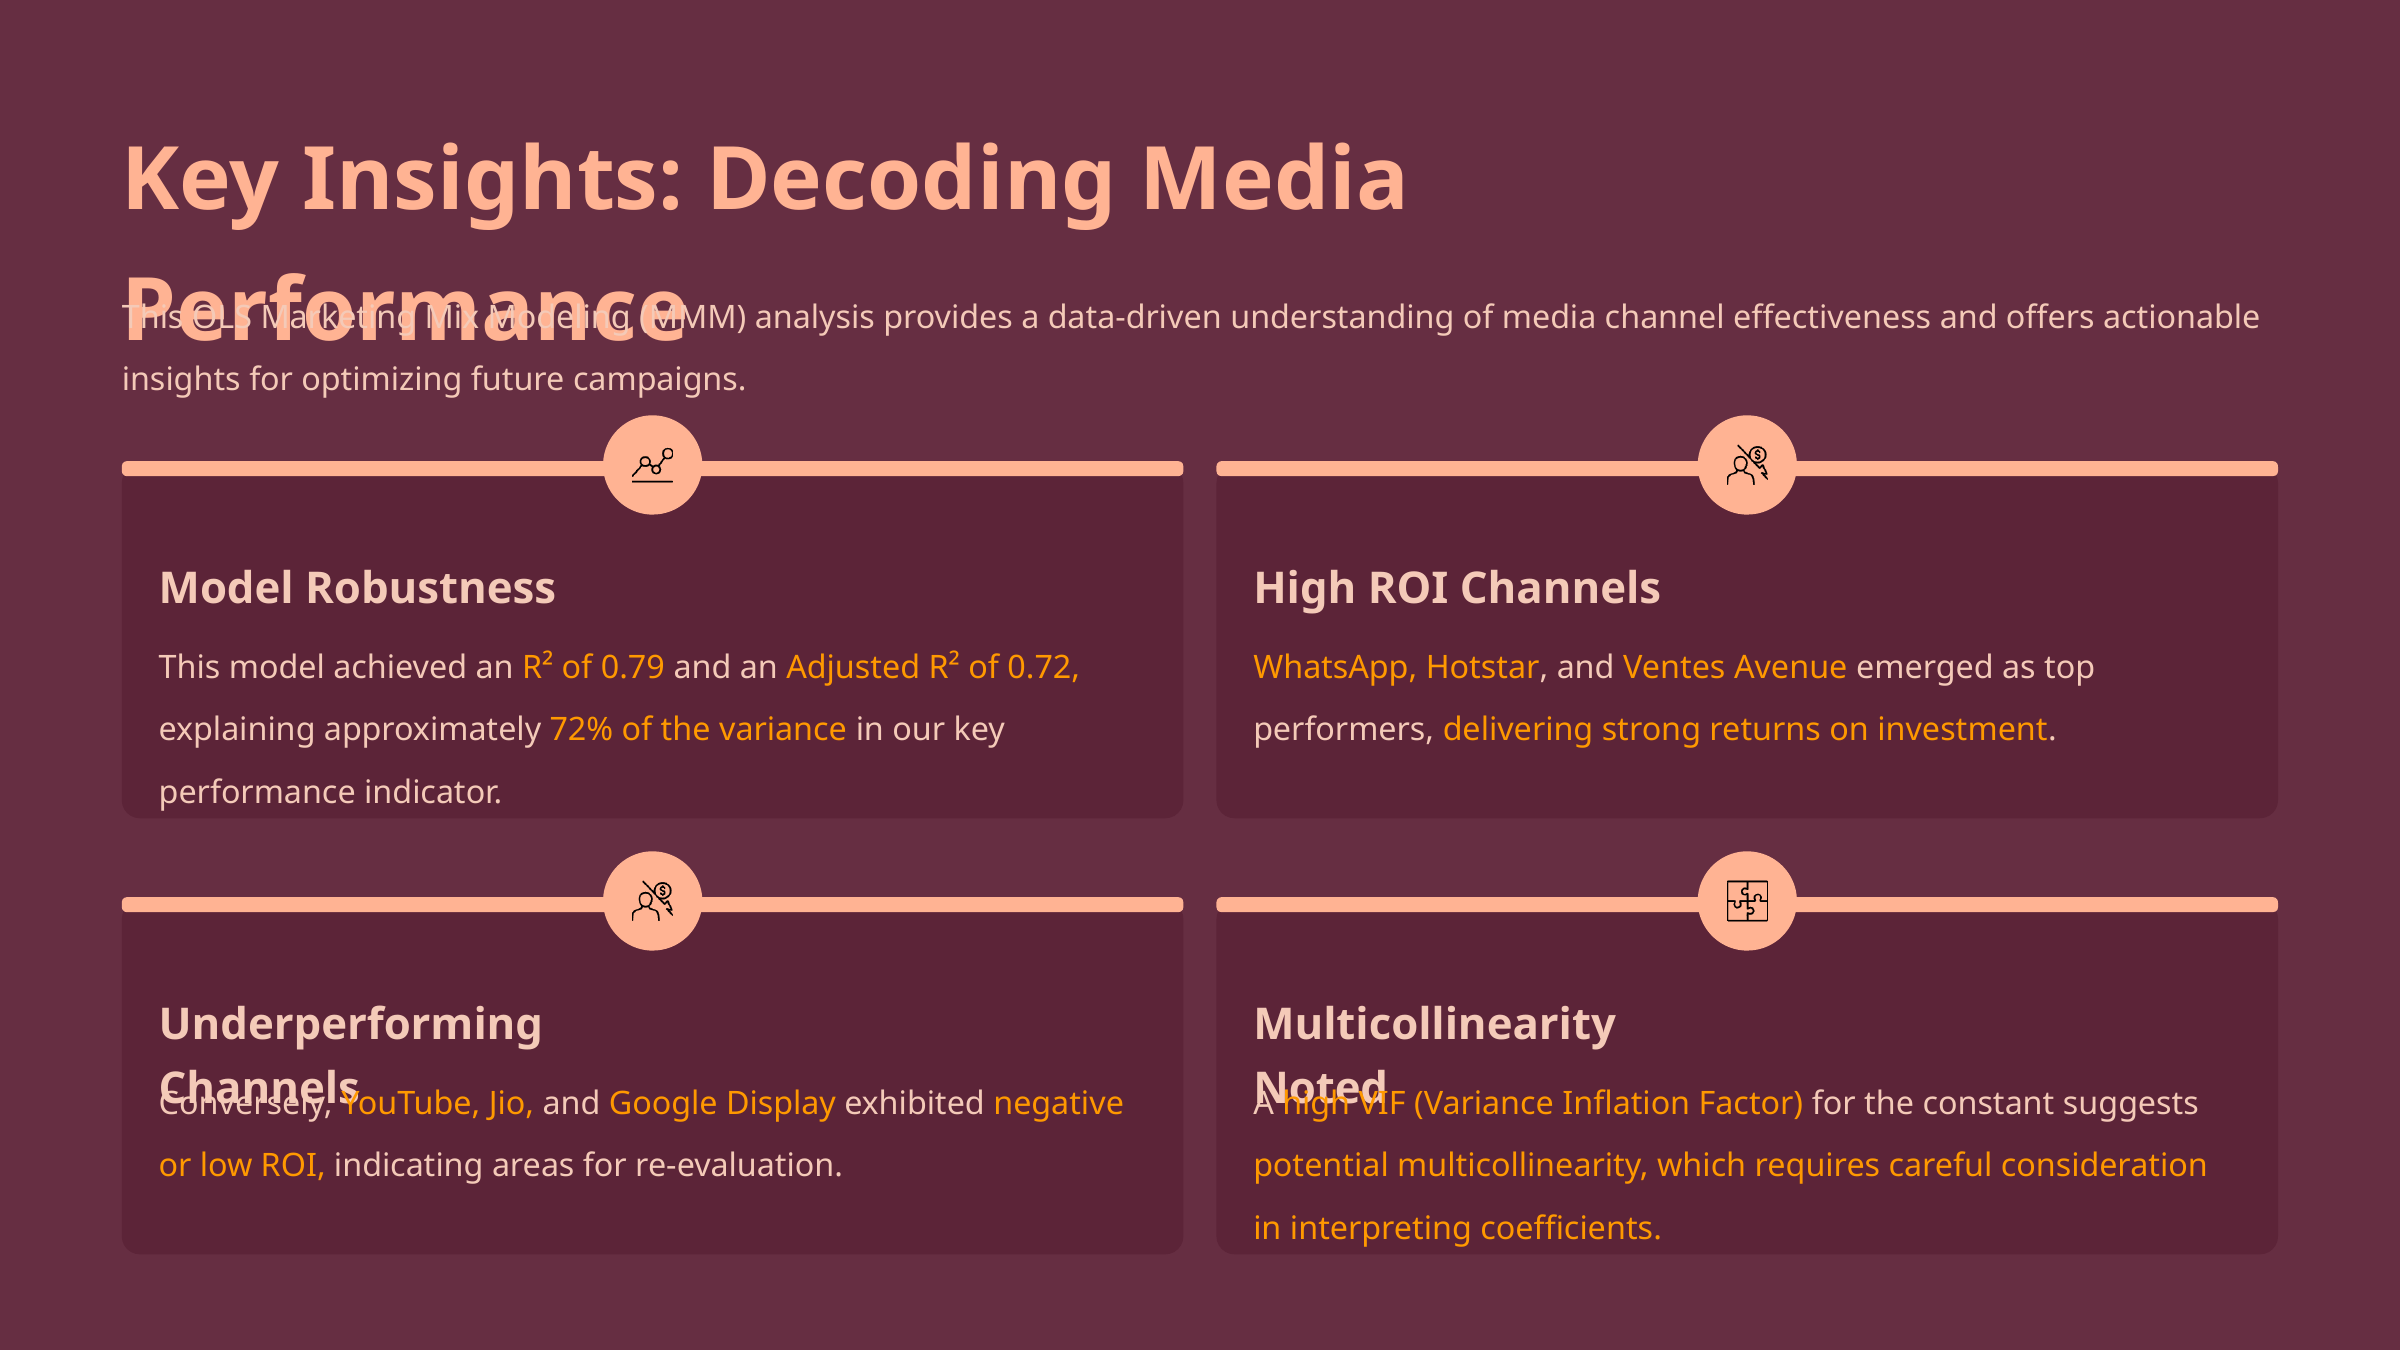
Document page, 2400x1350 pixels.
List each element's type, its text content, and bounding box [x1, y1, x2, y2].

text_box This OLS Marketing Mix Modeling (MMM) analysis provides a data-driven understanding of media channel effectiveness and offers actionable insights for optimizing future campaigns. [121, 272, 2278, 379]
text_box [1216, 912, 2279, 1255]
text_box [121, 912, 1184, 1255]
picture [1727, 875, 1768, 926]
text_box Multicollinearity Noted [1253, 983, 1750, 1039]
text_box [121, 461, 604, 477]
text_box [603, 415, 703, 515]
text_box Key Insights: Decoding Media Performance [121, 95, 1940, 206]
text_box WhatsApp, Hotstar, and Ventes Avenue emerged as top performers, delivering strong returns on investment. [1253, 622, 2257, 834]
text_box High ROI Channels [1253, 547, 1695, 603]
text_box Underperforming Channels [158, 983, 748, 1039]
text_box [121, 476, 1184, 819]
text_box Conversely, YouTube, Jio, and Google Display exhibited negative or low ROI, indicating areas for re-evaluation. [158, 1058, 1147, 1165]
text_box [1216, 461, 1698, 477]
text_box [1796, 461, 2279, 477]
text_box [603, 851, 703, 951]
text_box [1697, 415, 1797, 515]
text_box [1796, 897, 2279, 913]
picture [632, 439, 673, 490]
text_box [702, 897, 1184, 913]
text_box A high VIF (Variance Inflation Factor) for the constant suggests potential multicollinearity, which requires careful consideration in interpreting coefficients. [1253, 1058, 2242, 1218]
text_box [702, 461, 1184, 477]
text_box Model Robustness [158, 547, 600, 603]
text_box [121, 897, 604, 913]
text_box This model achieved an R² of 0.79 and an Adjusted R² of 0.72, explaining approximately 72% of the variance in our key performance indicator. [158, 622, 1147, 782]
picture [1727, 439, 1768, 490]
text_box [1697, 851, 1797, 951]
text_box [1216, 476, 2279, 819]
text_box [1216, 897, 1698, 913]
picture [632, 875, 673, 926]
